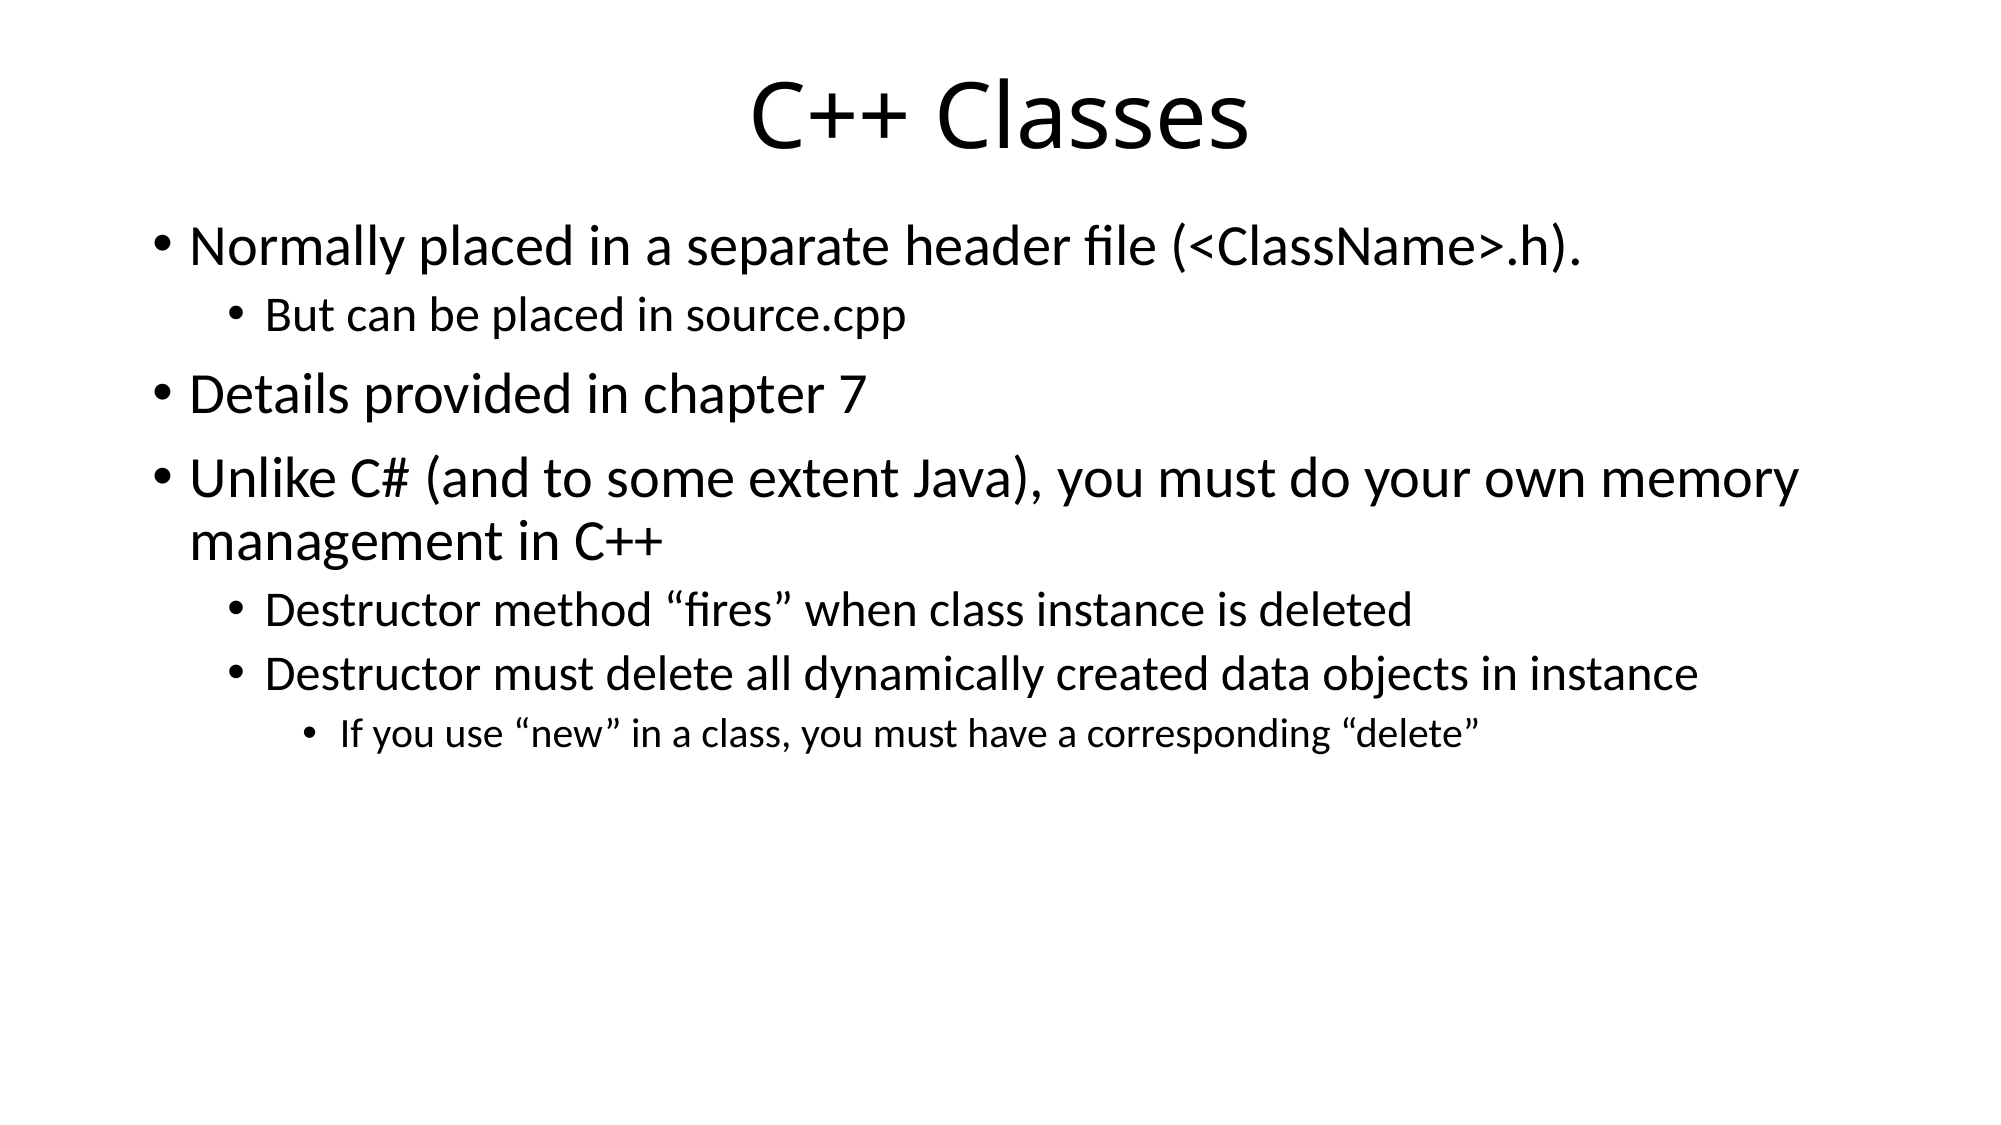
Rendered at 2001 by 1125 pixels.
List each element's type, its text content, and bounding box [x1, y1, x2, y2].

list Normally placed in a separate header file (<ClassName>.h). But can be placed in source.cpp Details provided in chapter 7 Unlike C# (and to some extent Java), you must do your own memory management in C++ Destructor method “fires” when class instance is deleted Destructor must delete all dynamically created data objects in instance If you use “new” in a class, you must have a corresponding “delete” [137, 207, 1863, 1014]
title C++ Classes [137, 59, 1863, 179]
